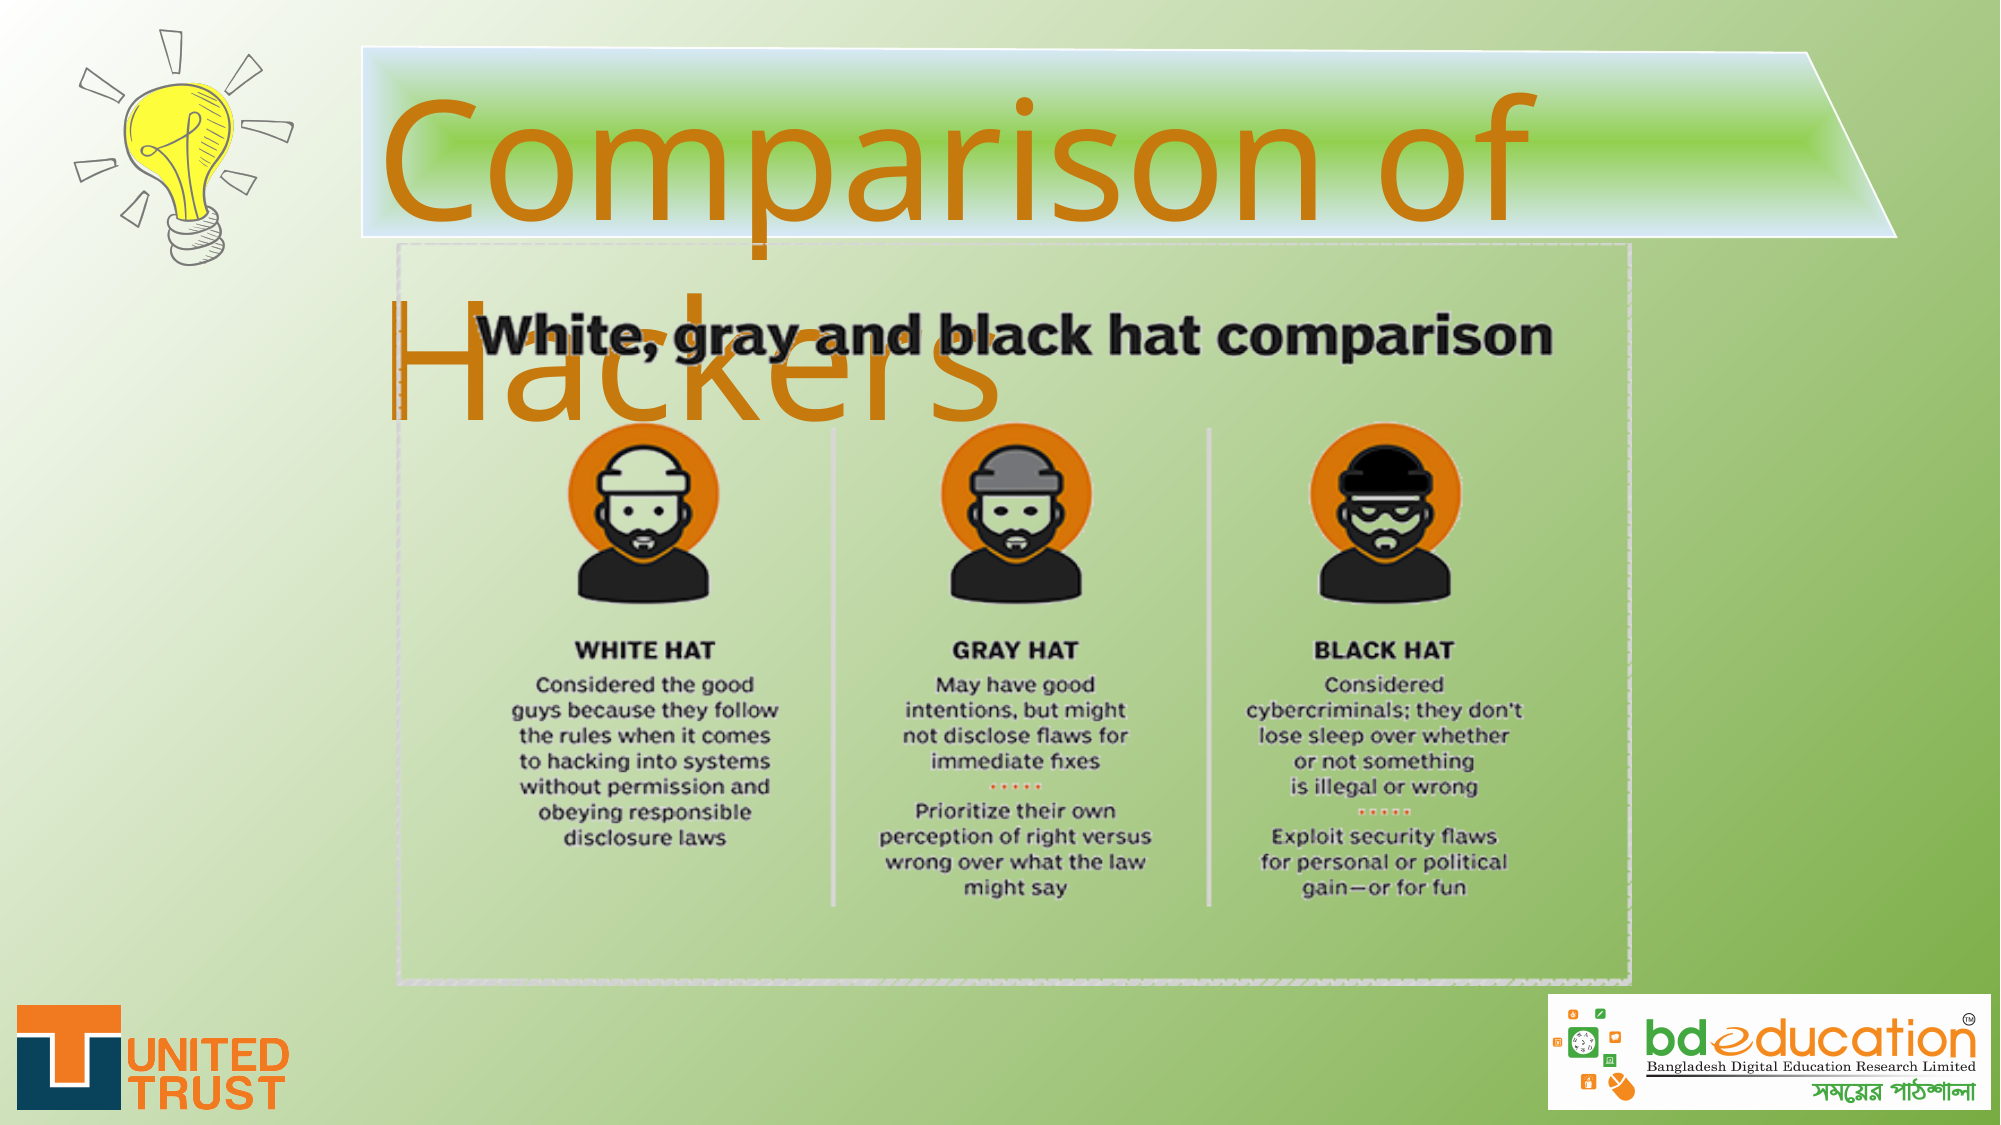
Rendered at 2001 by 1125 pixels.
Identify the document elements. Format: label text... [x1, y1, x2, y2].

picture [1548, 994, 1991, 1110]
picture [17, 0, 362, 326]
picture [396, 243, 1632, 986]
text_box Comparison of Hackers [361, 46, 1922, 462]
picture [17, 1005, 289, 1110]
